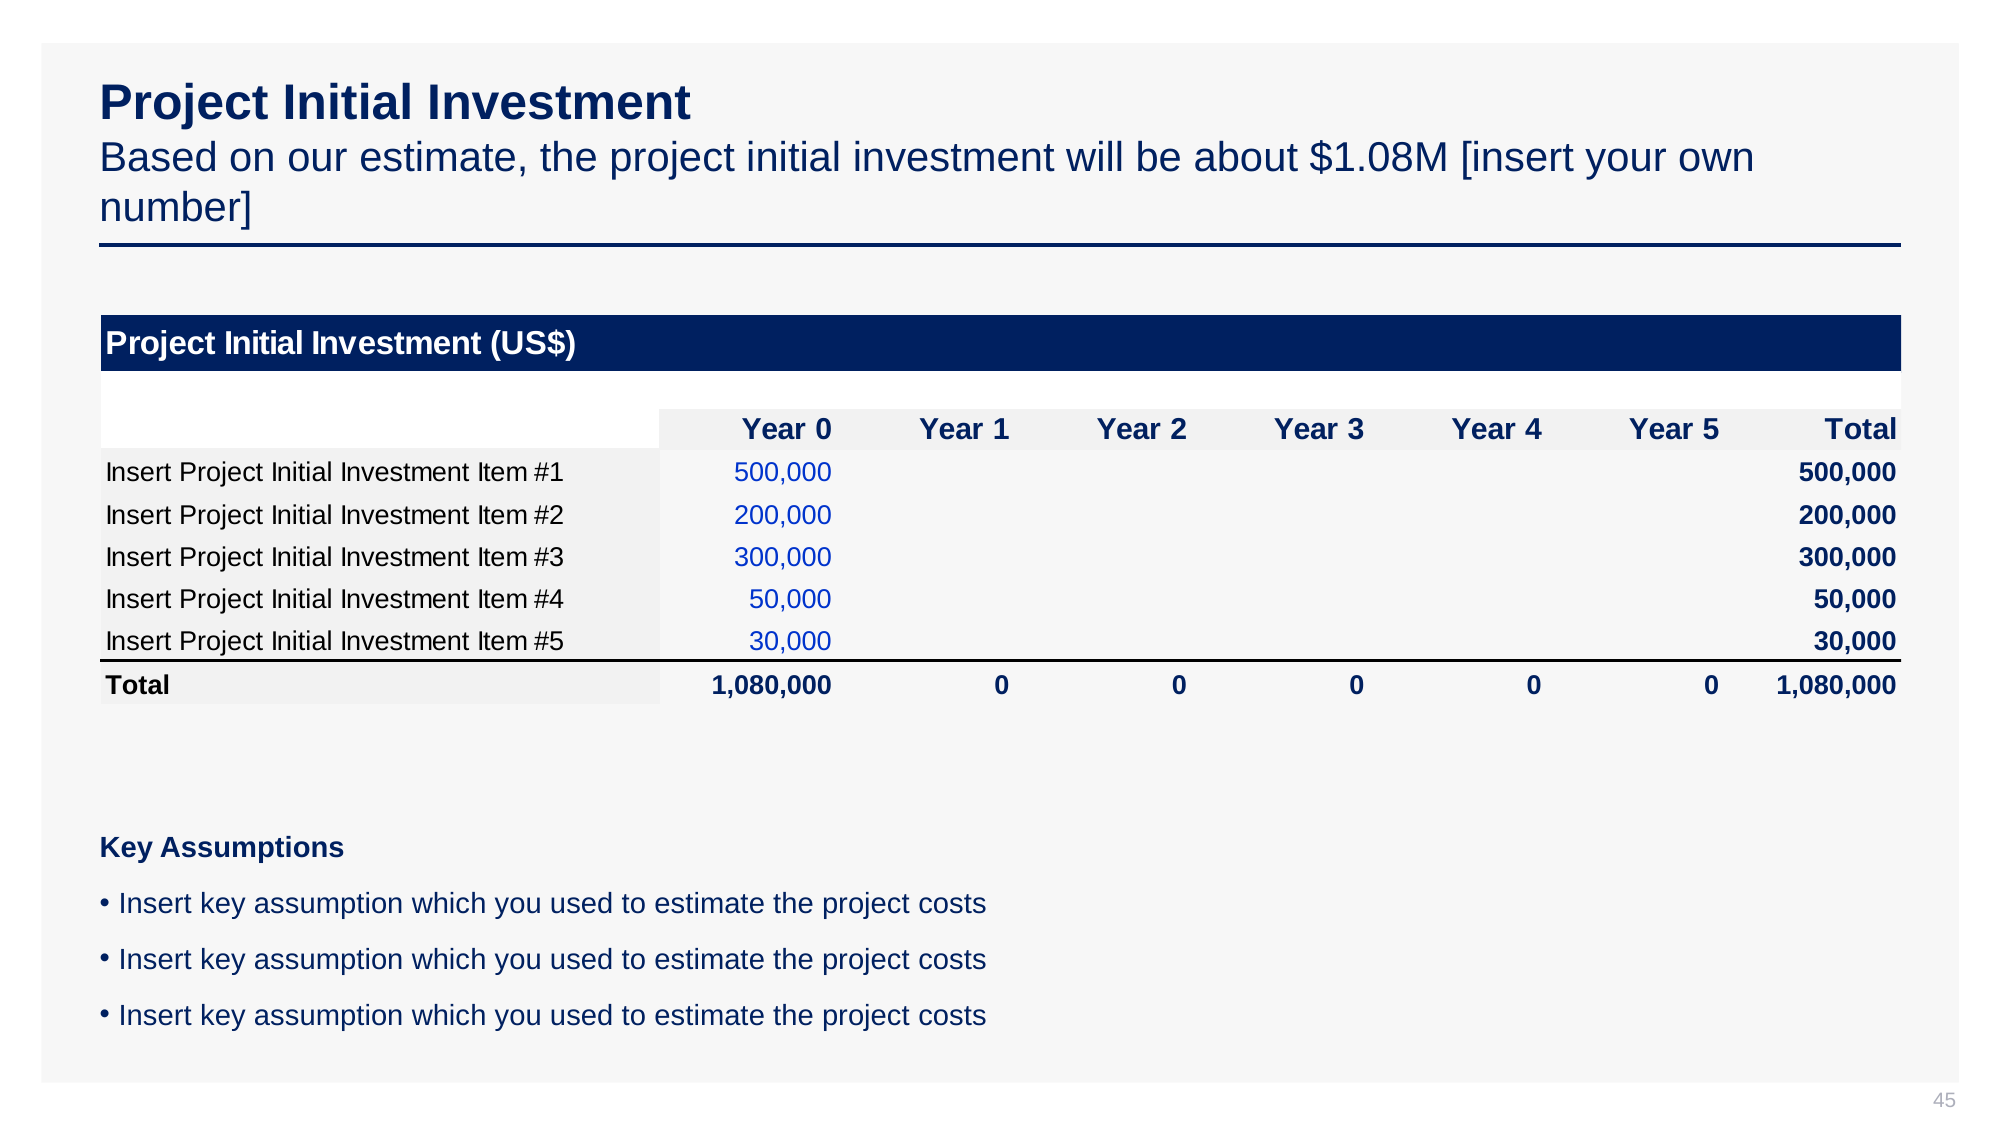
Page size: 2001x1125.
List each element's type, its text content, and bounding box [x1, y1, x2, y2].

slide_number 45 [1506, 1088, 1957, 1119]
picture [99, 313, 1903, 705]
text_box Key Assumptions Insert key assumption which you used to estimate the project costs Insert key assumption which you used to estimate the project costs Insert key assumption which you used to estimate the project costs [98, 828, 1902, 1032]
title Project Initial Investment Based on our estimate, the project initial investment will be about $1.08M [insert your own number] [84, 59, 1901, 239]
